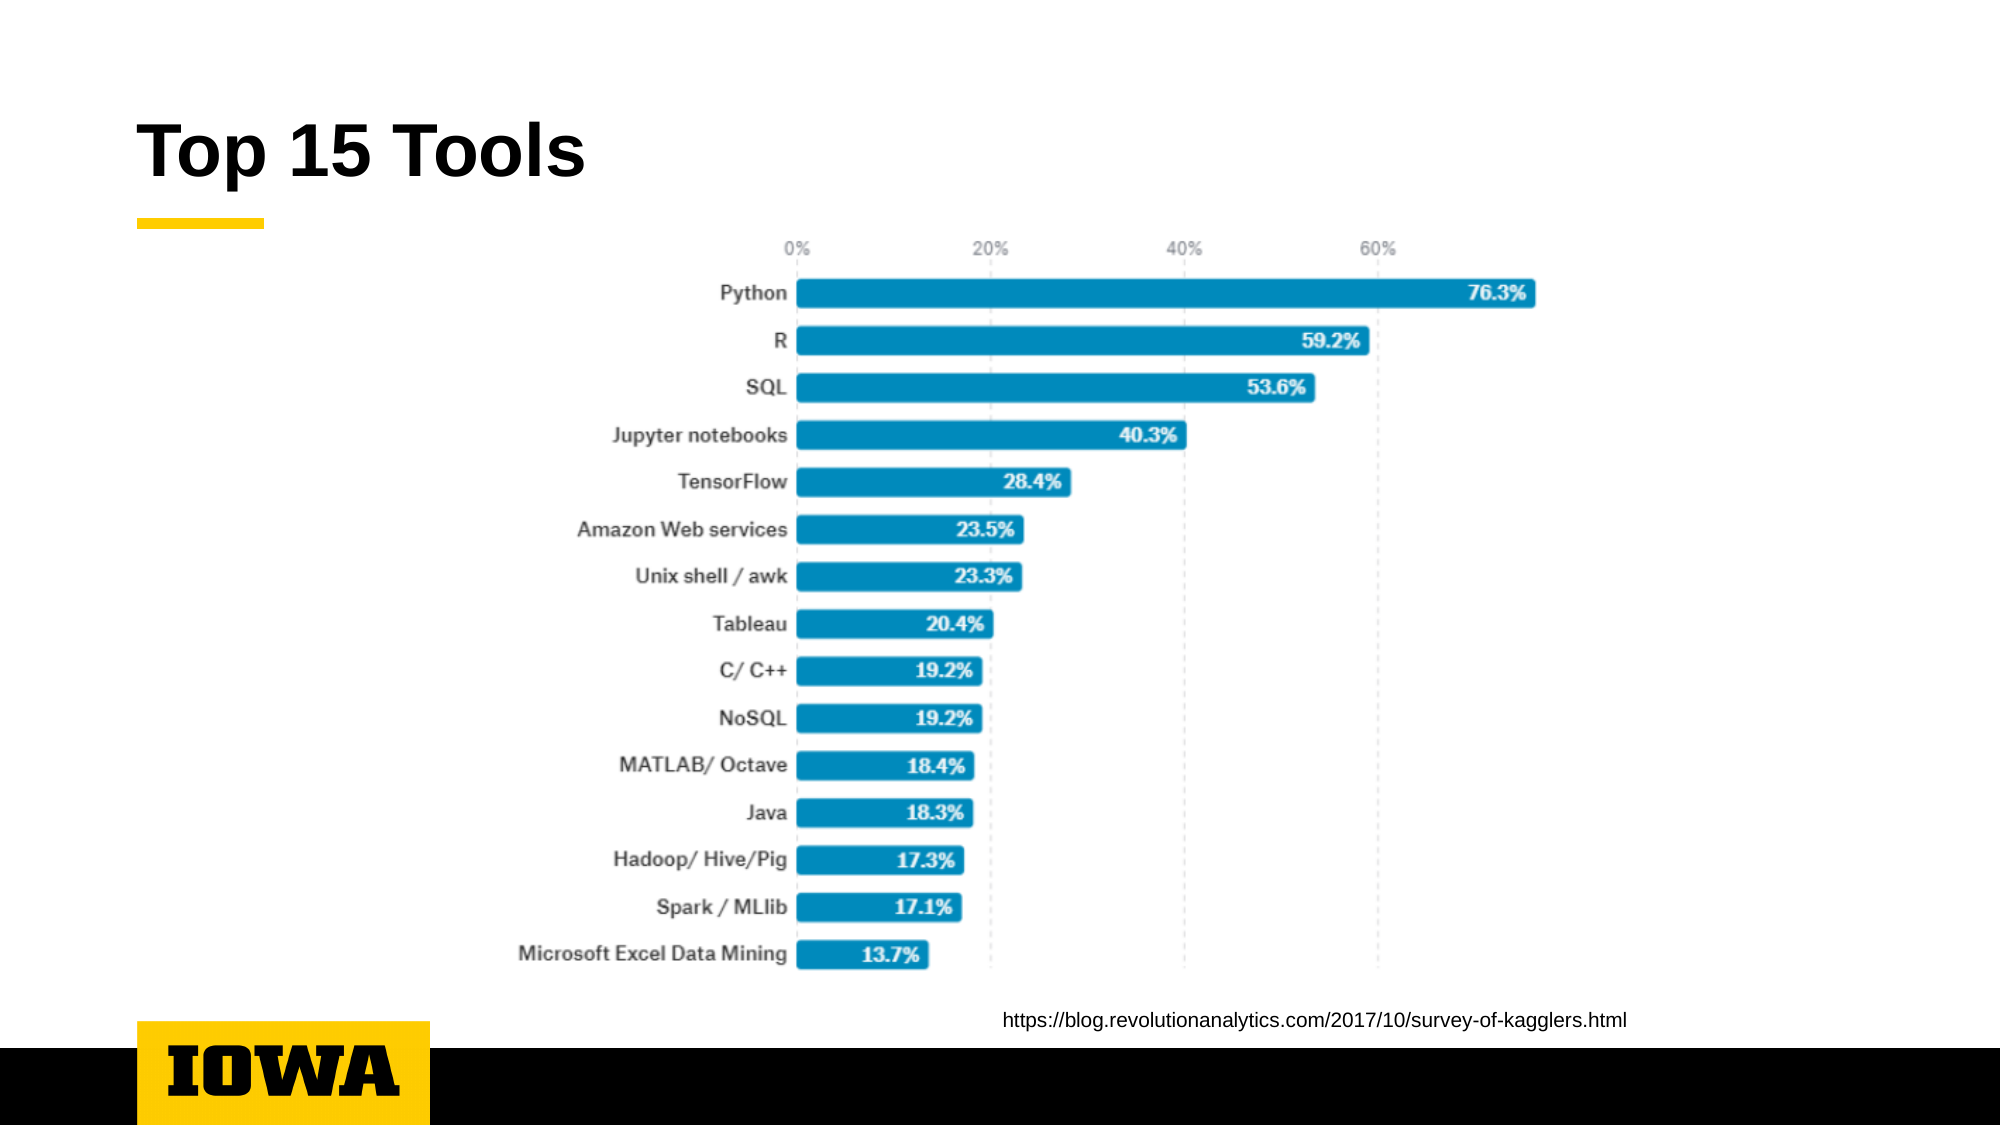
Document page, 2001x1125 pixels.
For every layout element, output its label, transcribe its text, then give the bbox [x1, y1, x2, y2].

picture [137, 1021, 430, 1125]
text_box https://blog.revolutionanalytics.com/2017/10/survey-of-kagglers.html [987, 999, 1708, 1039]
title Top 15 Tools [121, 81, 1847, 224]
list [478, 223, 1548, 979]
